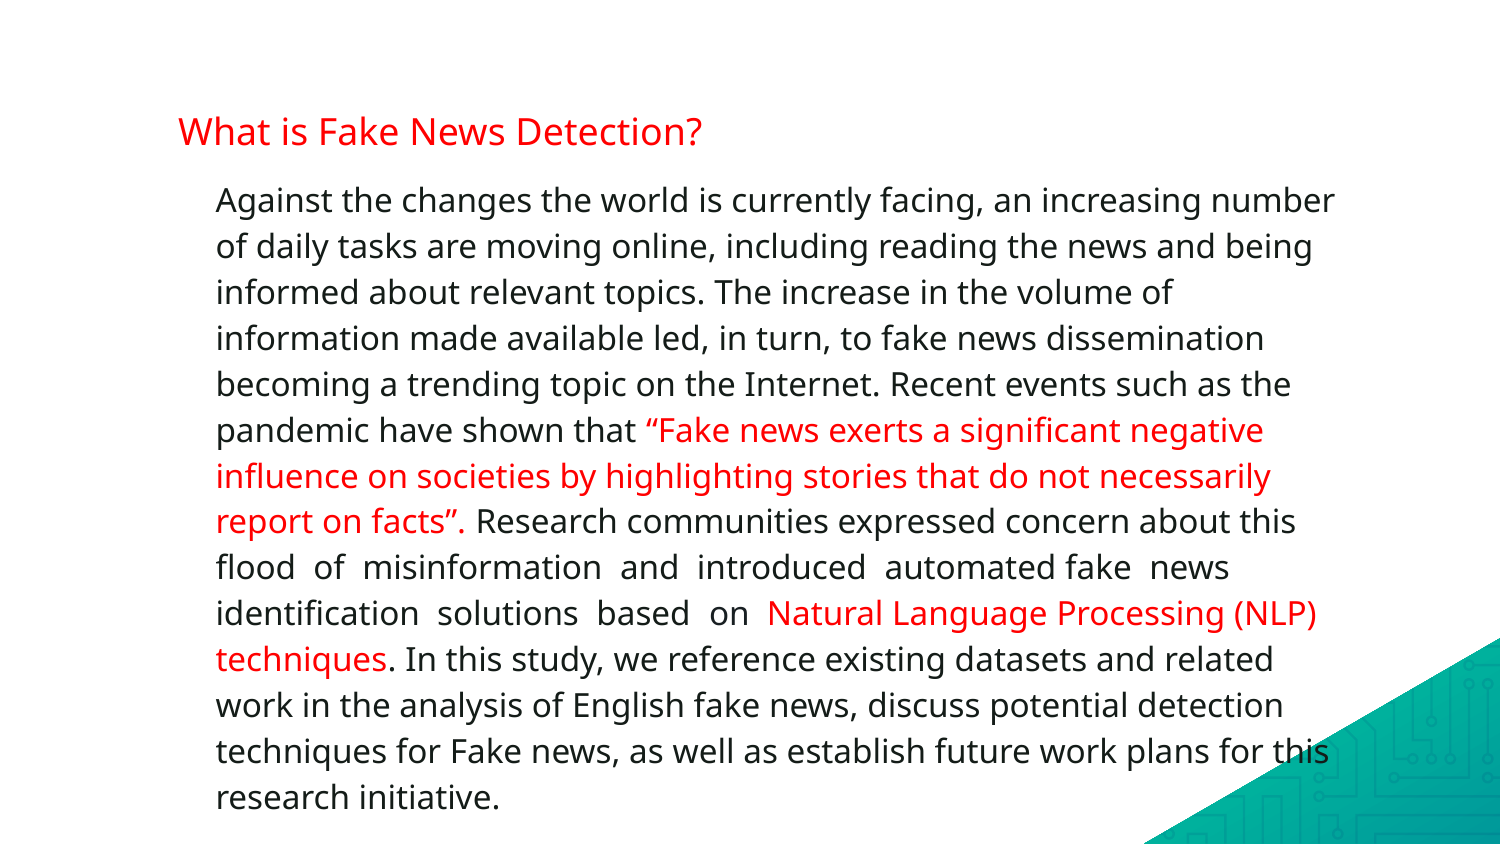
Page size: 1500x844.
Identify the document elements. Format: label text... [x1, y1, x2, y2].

list What is Fake News Detection? Against the changes the world is currently facing, an increasing number of daily tasks are moving online, including reading the news and being informed about relevant topics. The increase in the volume of information made available led, in turn, to fake news dissemination becoming a trending topic on the Internet. Recent events such as the pandemic have shown that “Fake news exerts a significant negative influence on societies by highlighting stories that do not necessarily report on facts”. Research communities expressed concern about this flood of misinformation and introduced automated fake news identification solutions based on Natural Language Processing (NLP) techniques. In this study, we reference existing datasets and related work in the analysis of English fake news, discuss potential detection techniques for Fake news, as well as establish future work plans for this research initiative. [140, 35, 1360, 786]
